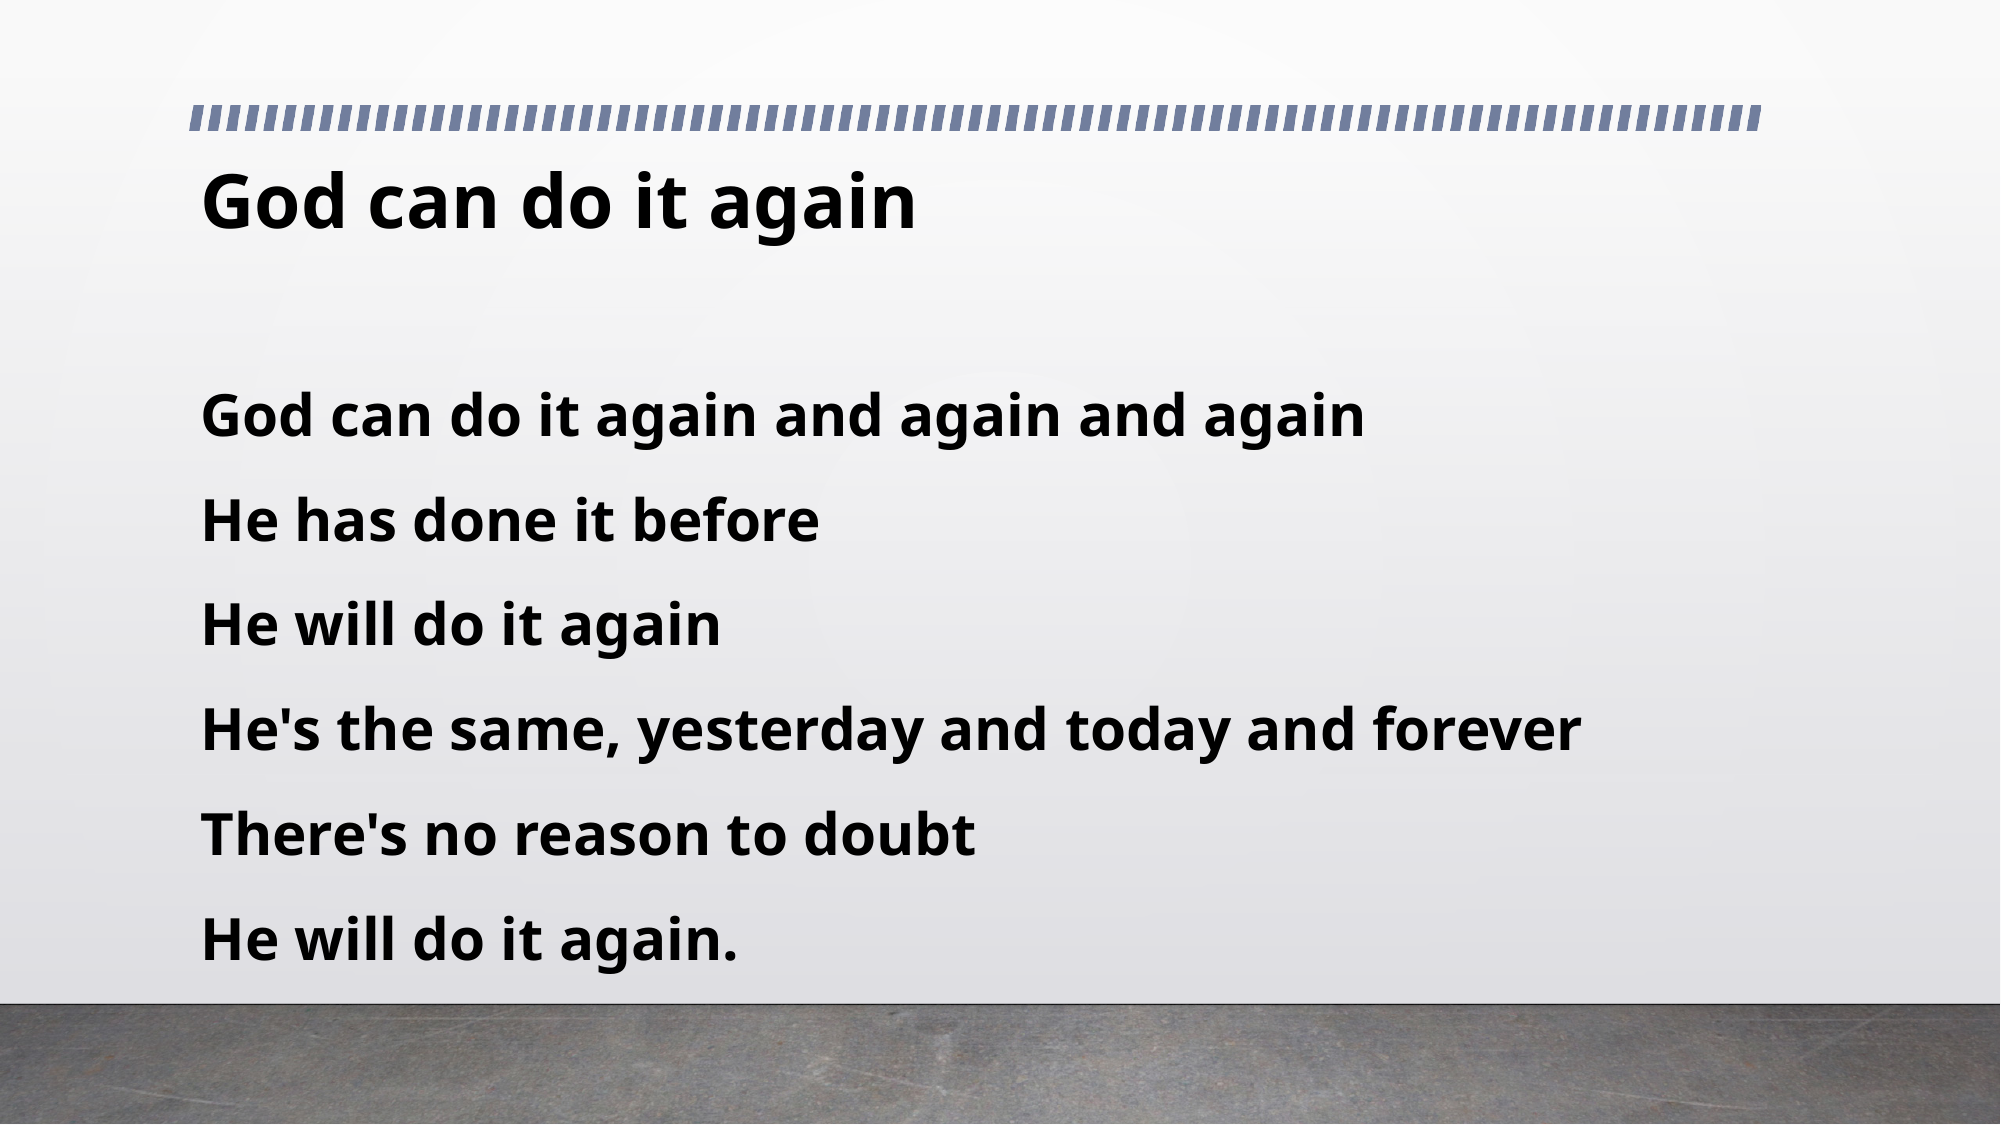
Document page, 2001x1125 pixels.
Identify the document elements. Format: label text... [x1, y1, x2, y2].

title God can do it again [185, 156, 1761, 329]
picture [0, 1004, 2000, 1124]
list God can do it again and again and again He has done it before He will do it again He's the same, yesterday and today and forever There's no reason to doubt He will do it again. [185, 356, 1761, 897]
